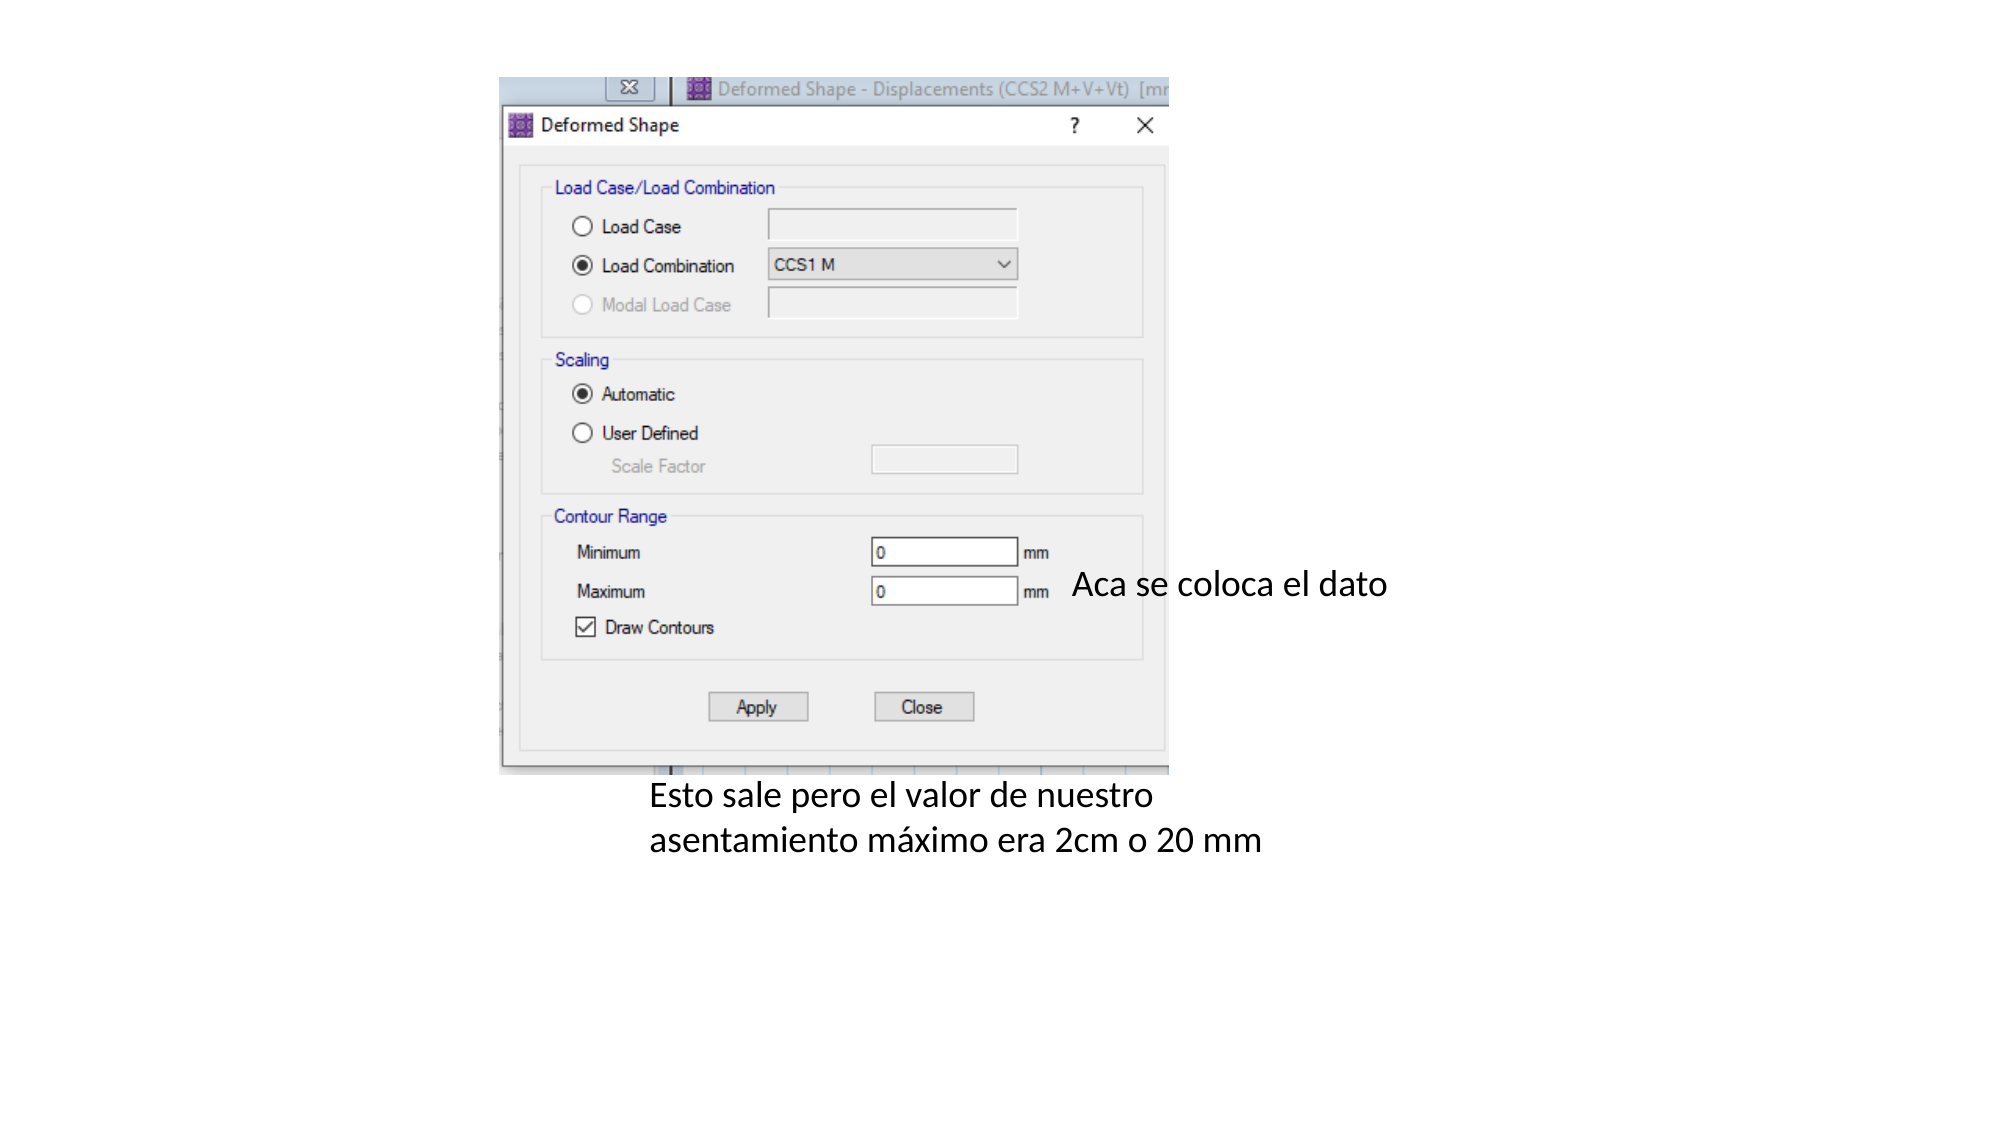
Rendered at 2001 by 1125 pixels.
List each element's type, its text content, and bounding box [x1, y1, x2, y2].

text_box Aca se coloca el dato [1169, 551, 1441, 612]
picture [499, 77, 1169, 775]
text_box Esto sale pero el valor de nuestro asentamiento máximo era 2cm o 20 mm [634, 762, 1330, 868]
